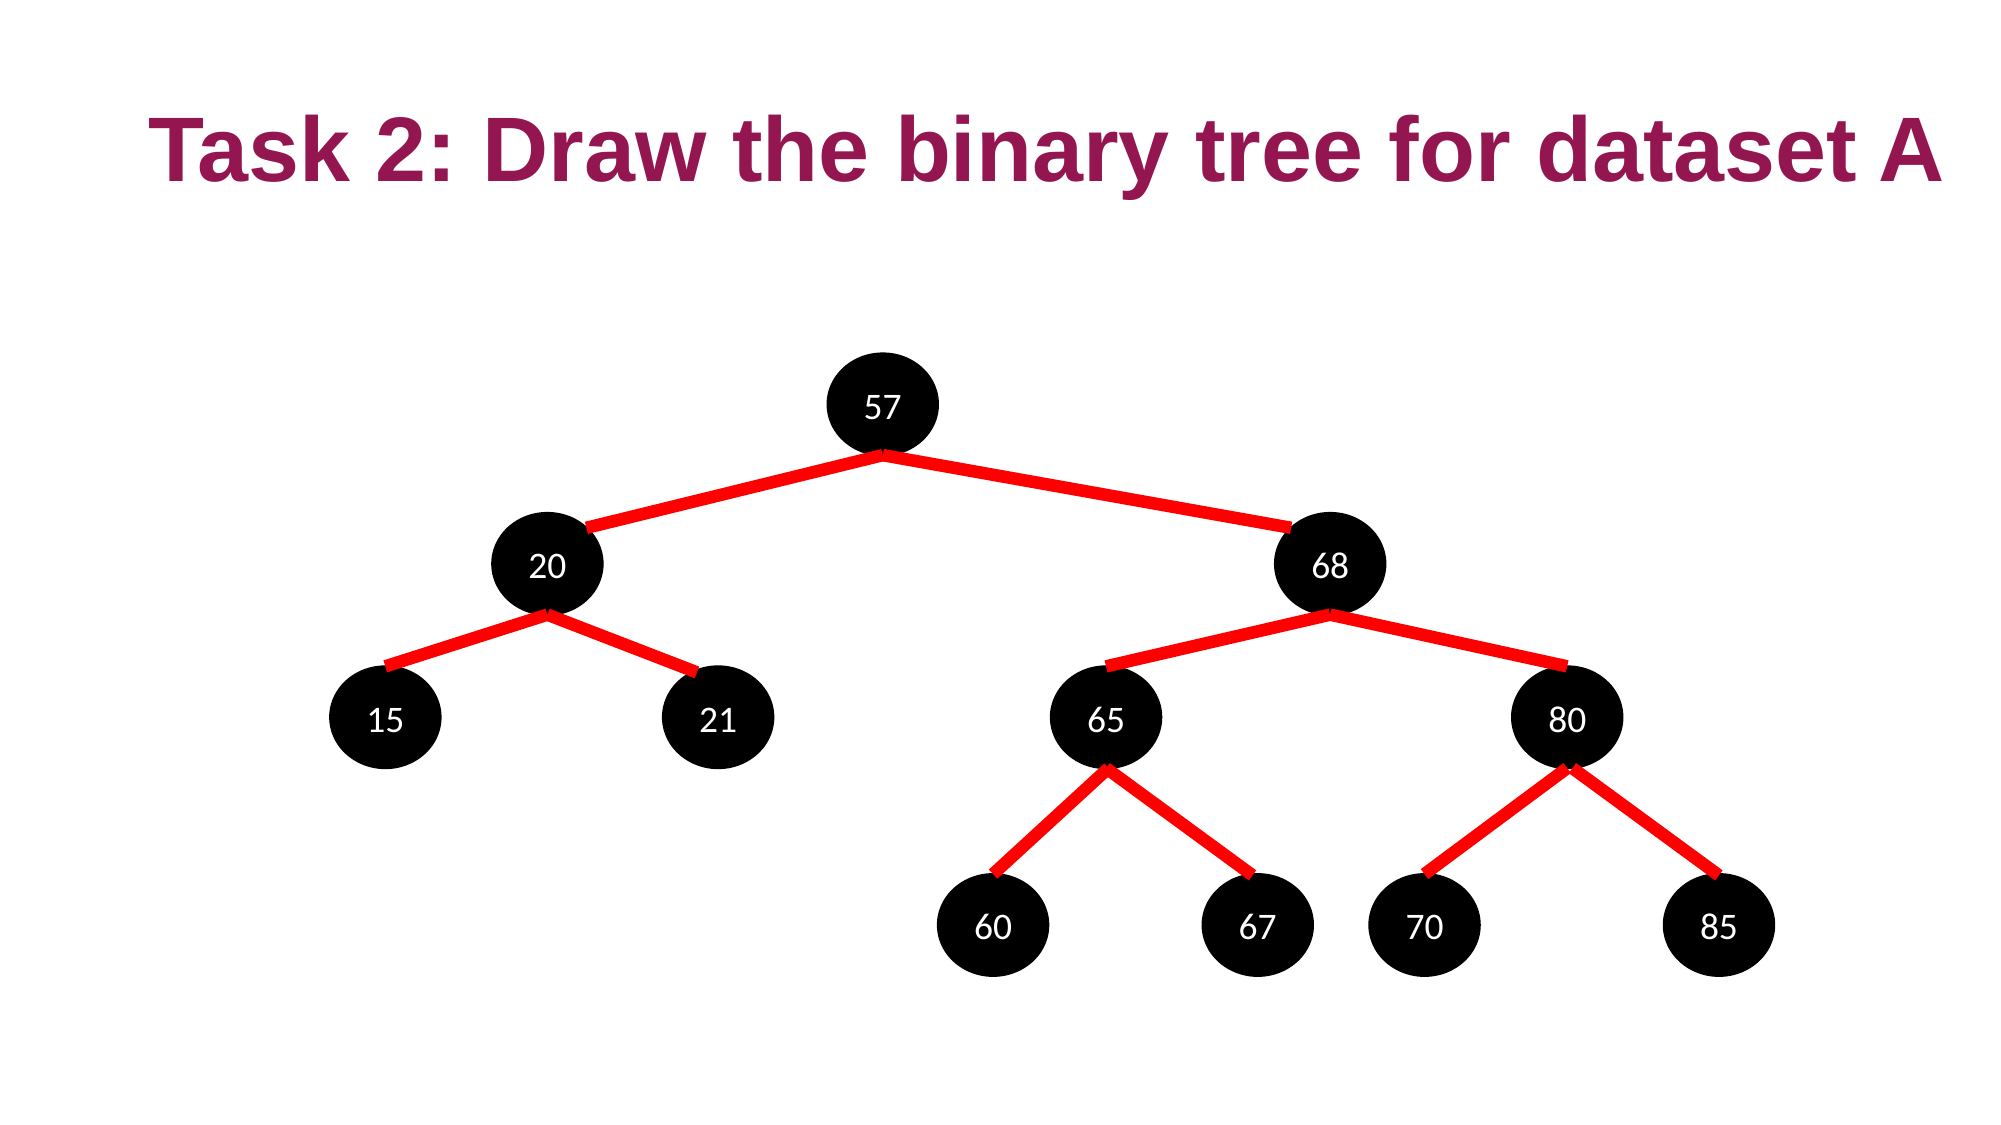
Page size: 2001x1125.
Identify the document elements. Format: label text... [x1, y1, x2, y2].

text_box Task 2: Draw the binary tree for dataset A [133, 82, 1963, 208]
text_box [330, 353, 1775, 976]
